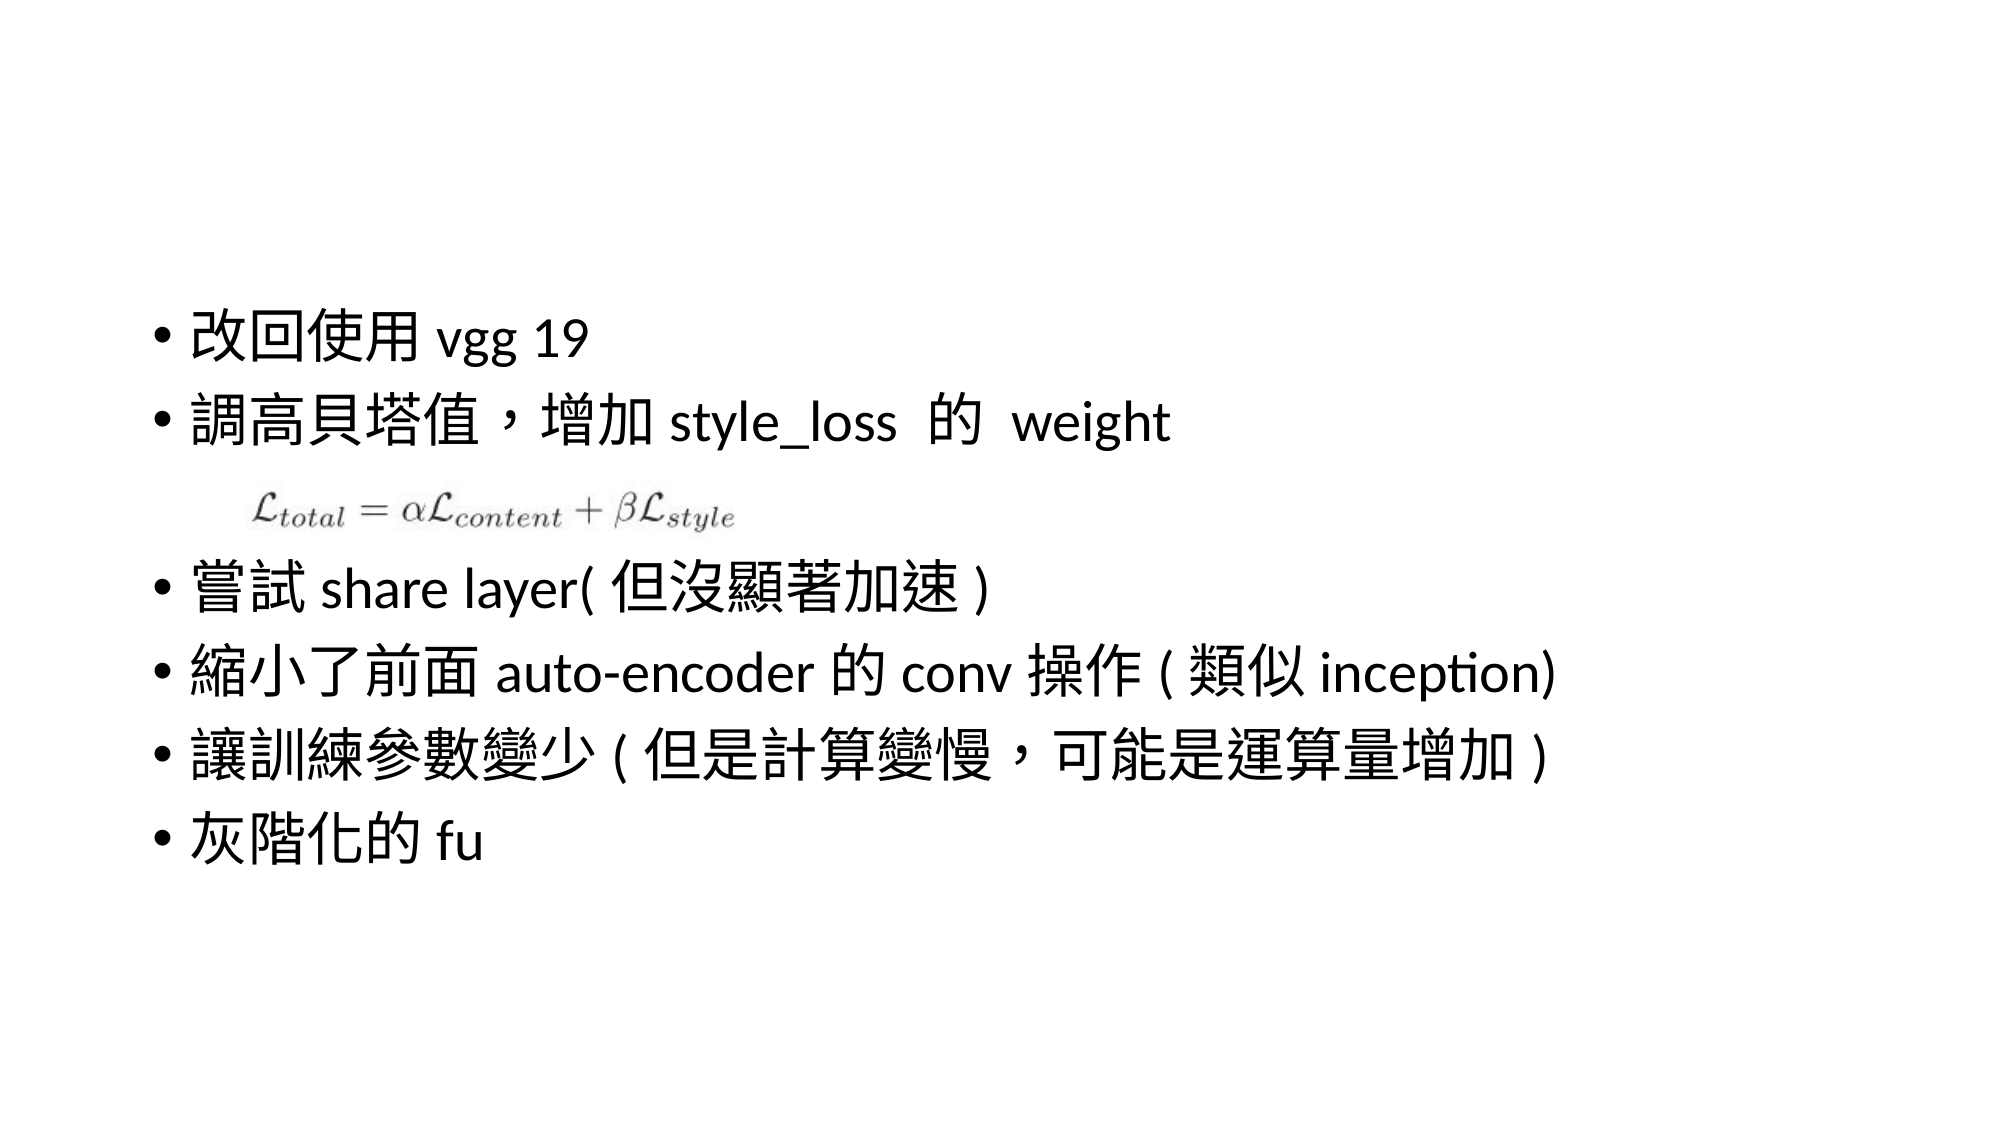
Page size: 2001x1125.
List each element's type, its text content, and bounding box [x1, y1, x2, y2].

picture [238, 479, 756, 542]
list 改回使用vgg 19 調高貝塔值，增加style_loss 的 weight 嘗試share layer(但沒顯著加速) 縮小了前面auto-encoder的conv操作(類似inception) 讓訓練參數變少(但是計算變慢，可能是運算量增加) 灰階化的fu [137, 299, 1863, 1014]
